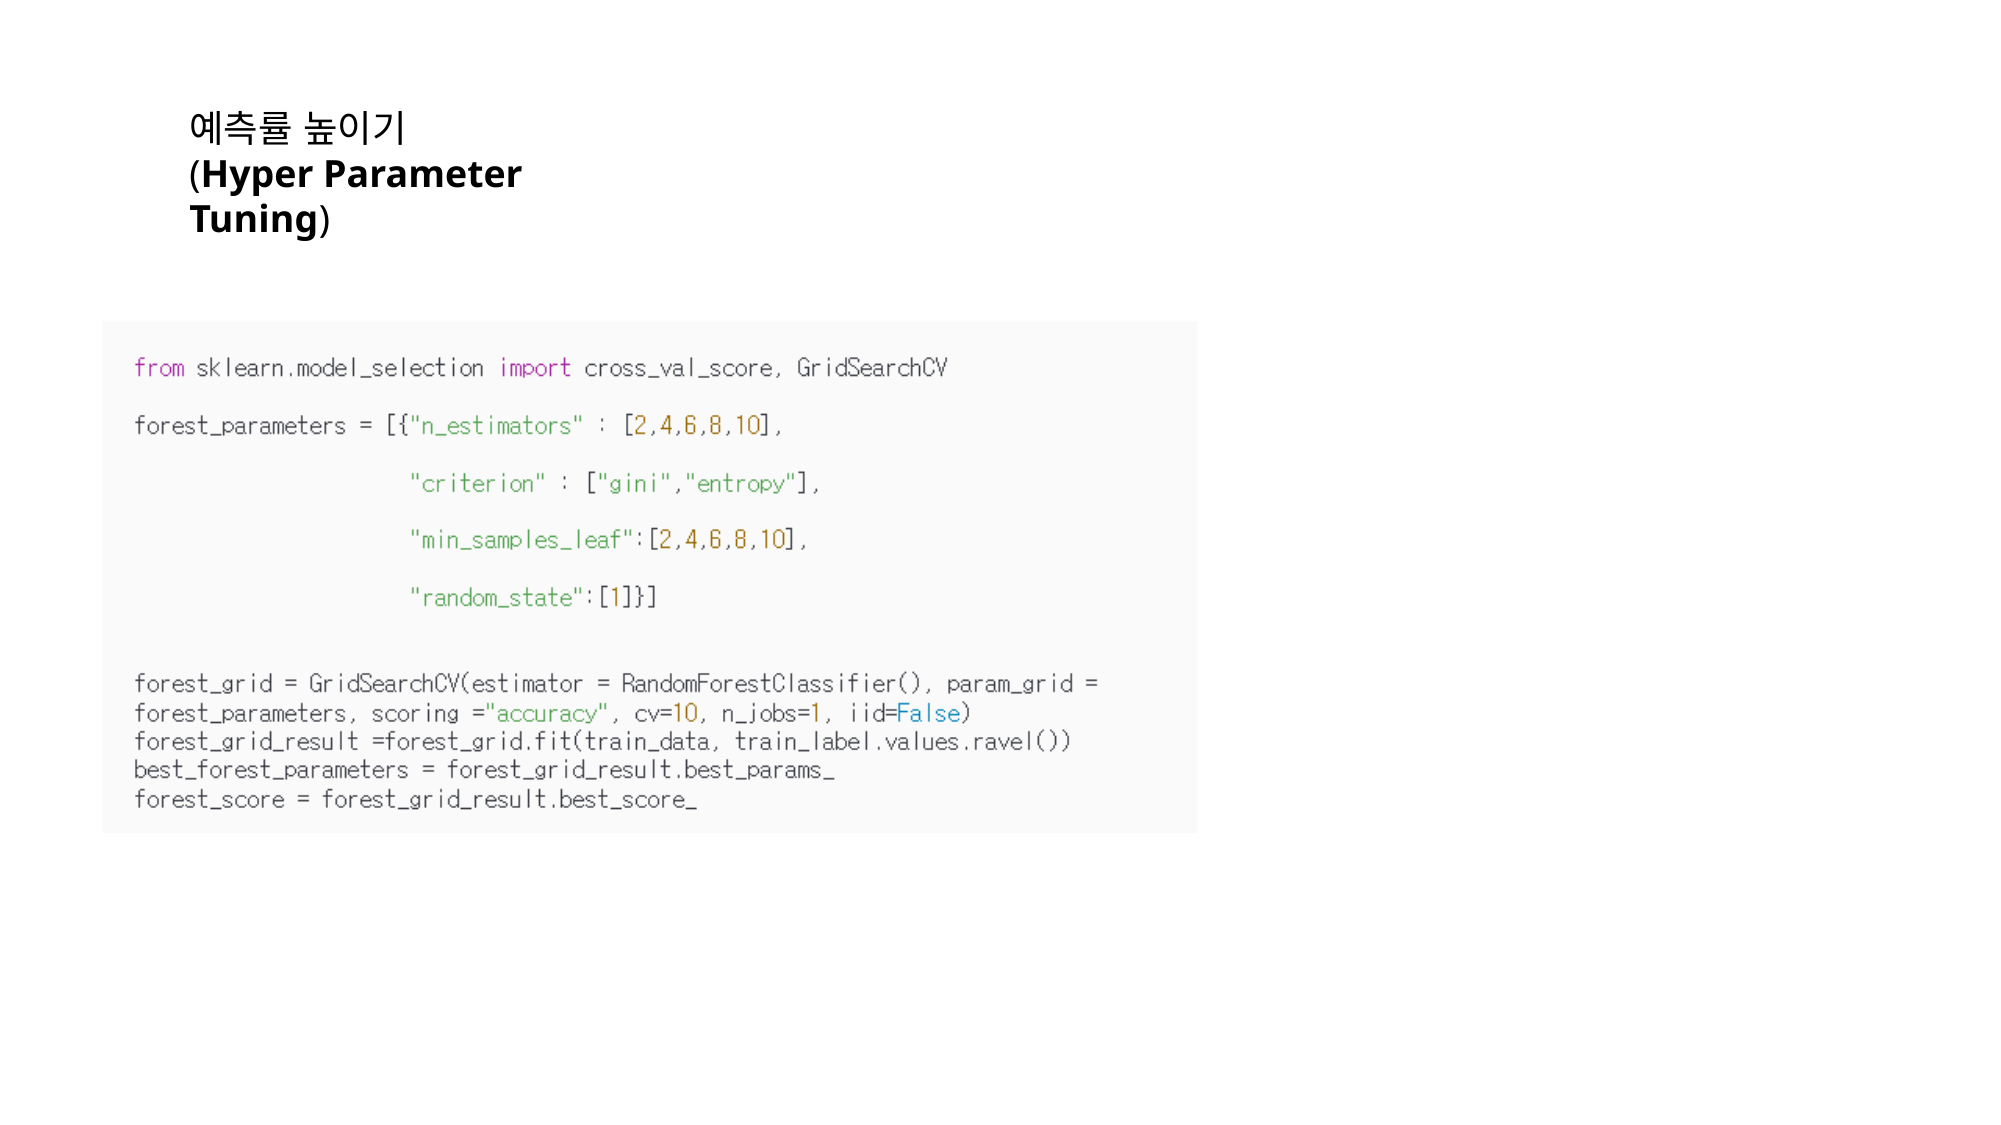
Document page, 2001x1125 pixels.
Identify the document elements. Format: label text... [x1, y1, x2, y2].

picture [84, 292, 1213, 833]
text_box 예측률 높이기 (Hyper Parameter Tuning) [174, 97, 670, 248]
